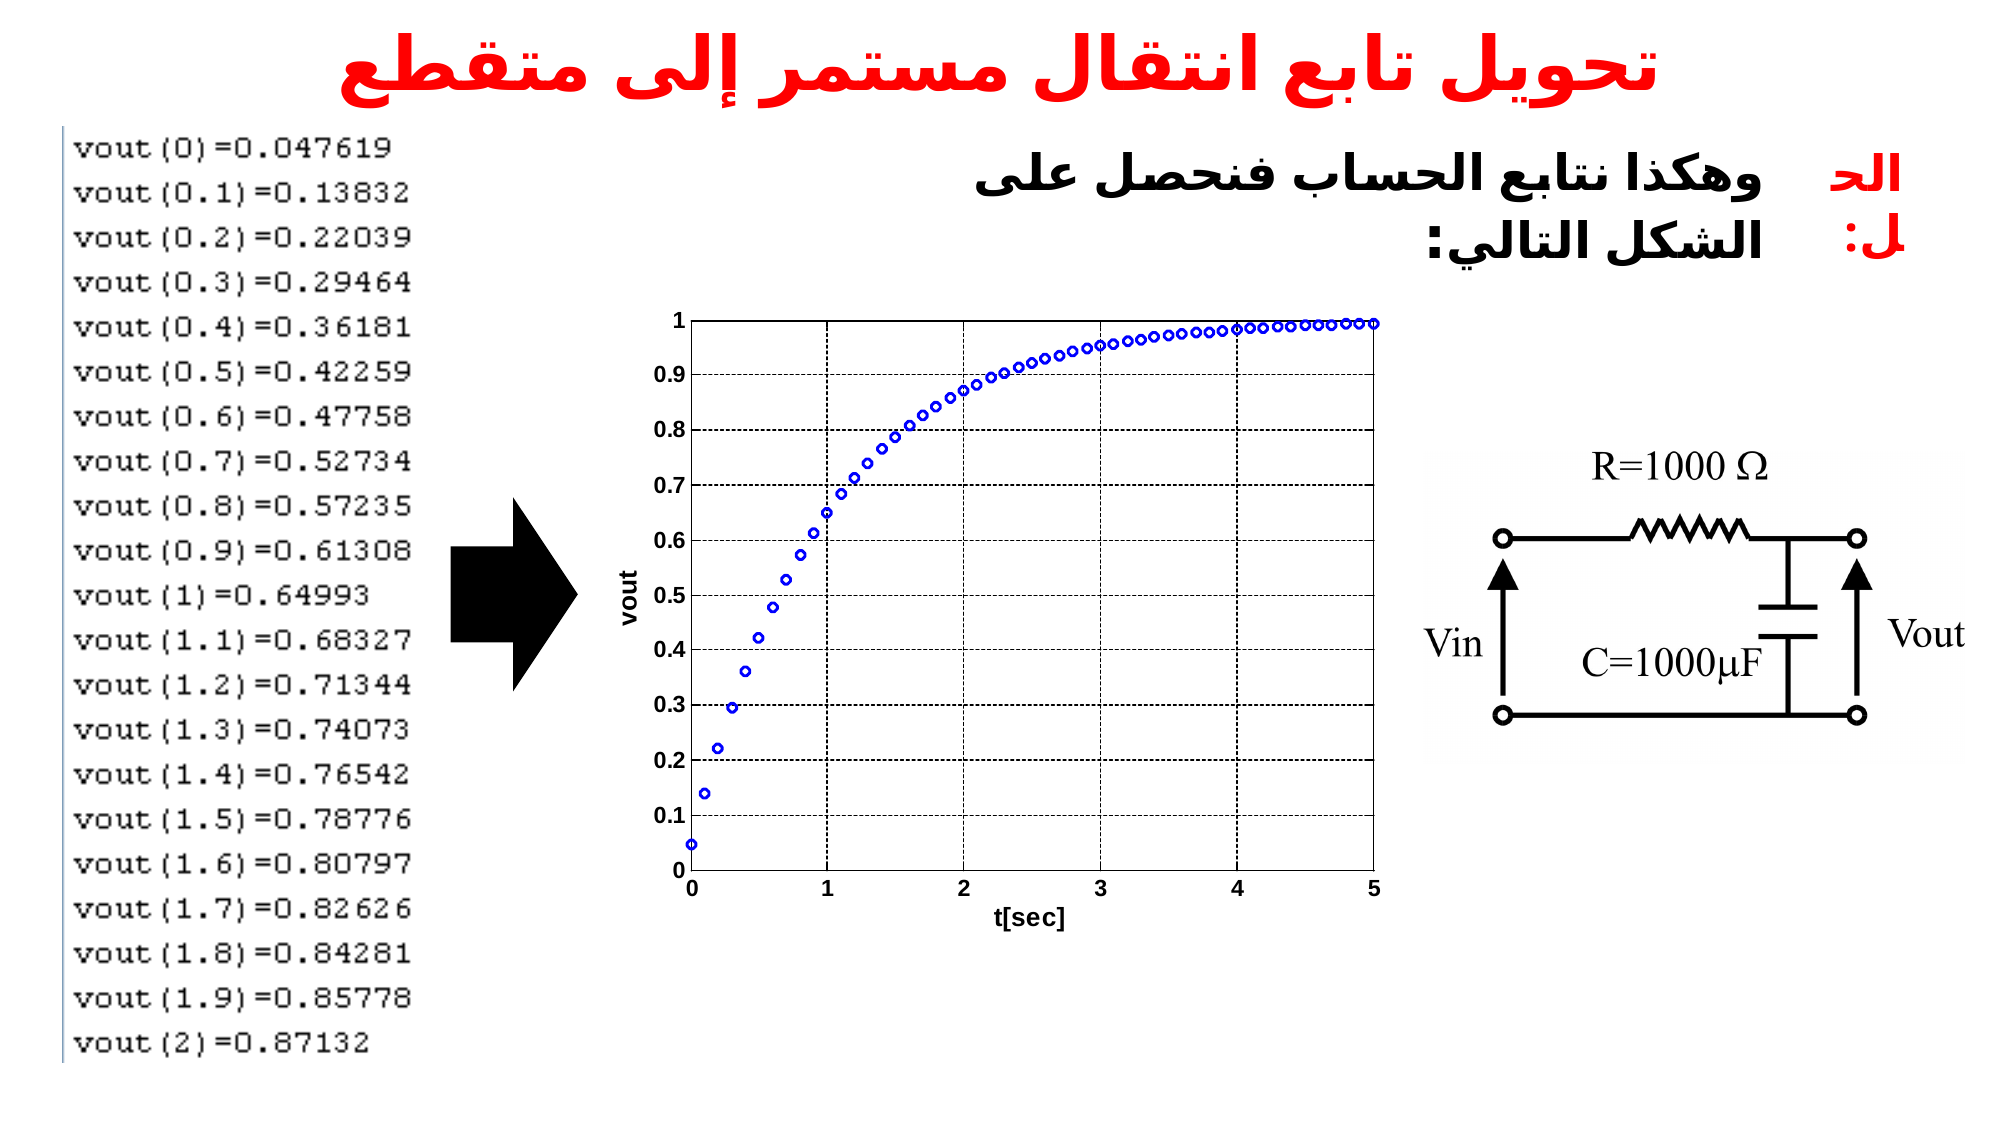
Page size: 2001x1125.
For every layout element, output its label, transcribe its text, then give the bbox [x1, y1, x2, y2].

title تحويل تابع انتقال مستمر إلى متقطع [137, 0, 1863, 134]
text_box الحل: [1780, 134, 1919, 269]
text_box وهكذا نتابع الحساب فنحصل على الشكل التالي: [958, 133, 1780, 278]
text_box [450, 497, 576, 692]
picture [62, 126, 438, 1063]
picture [576, 269, 1965, 945]
